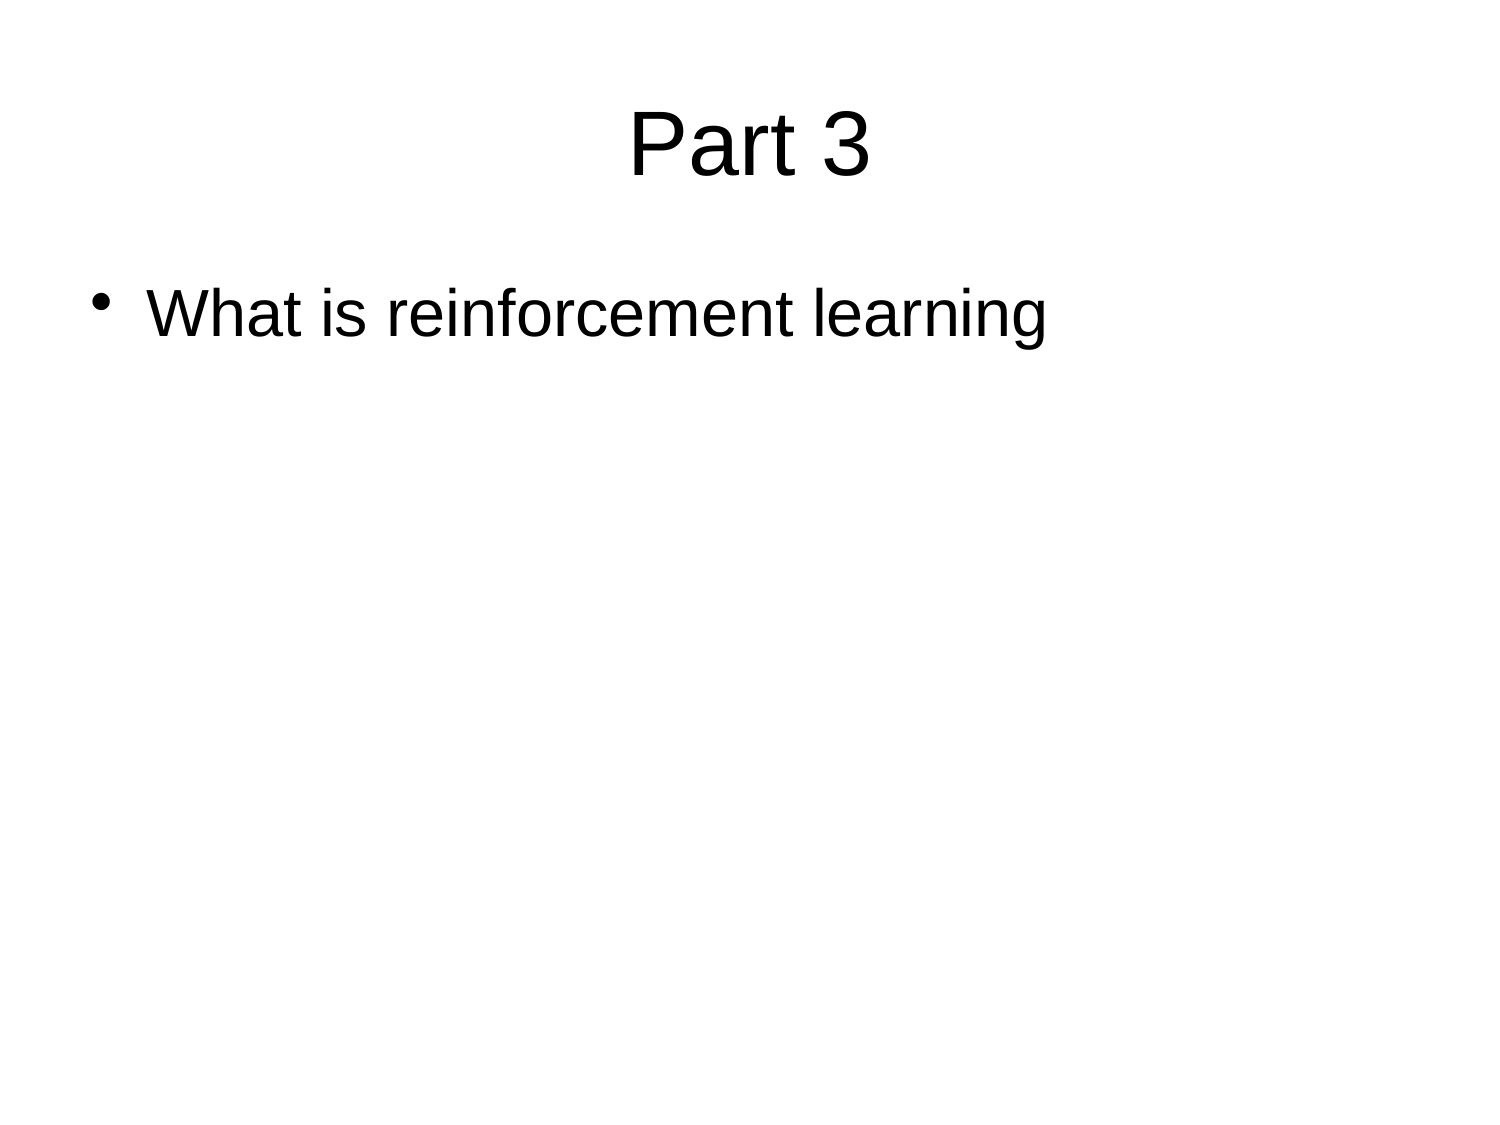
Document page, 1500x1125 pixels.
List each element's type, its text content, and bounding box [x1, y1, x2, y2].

list What is reinforcement learning [75, 262, 1425, 1005]
title Part 3 [75, 45, 1425, 233]
